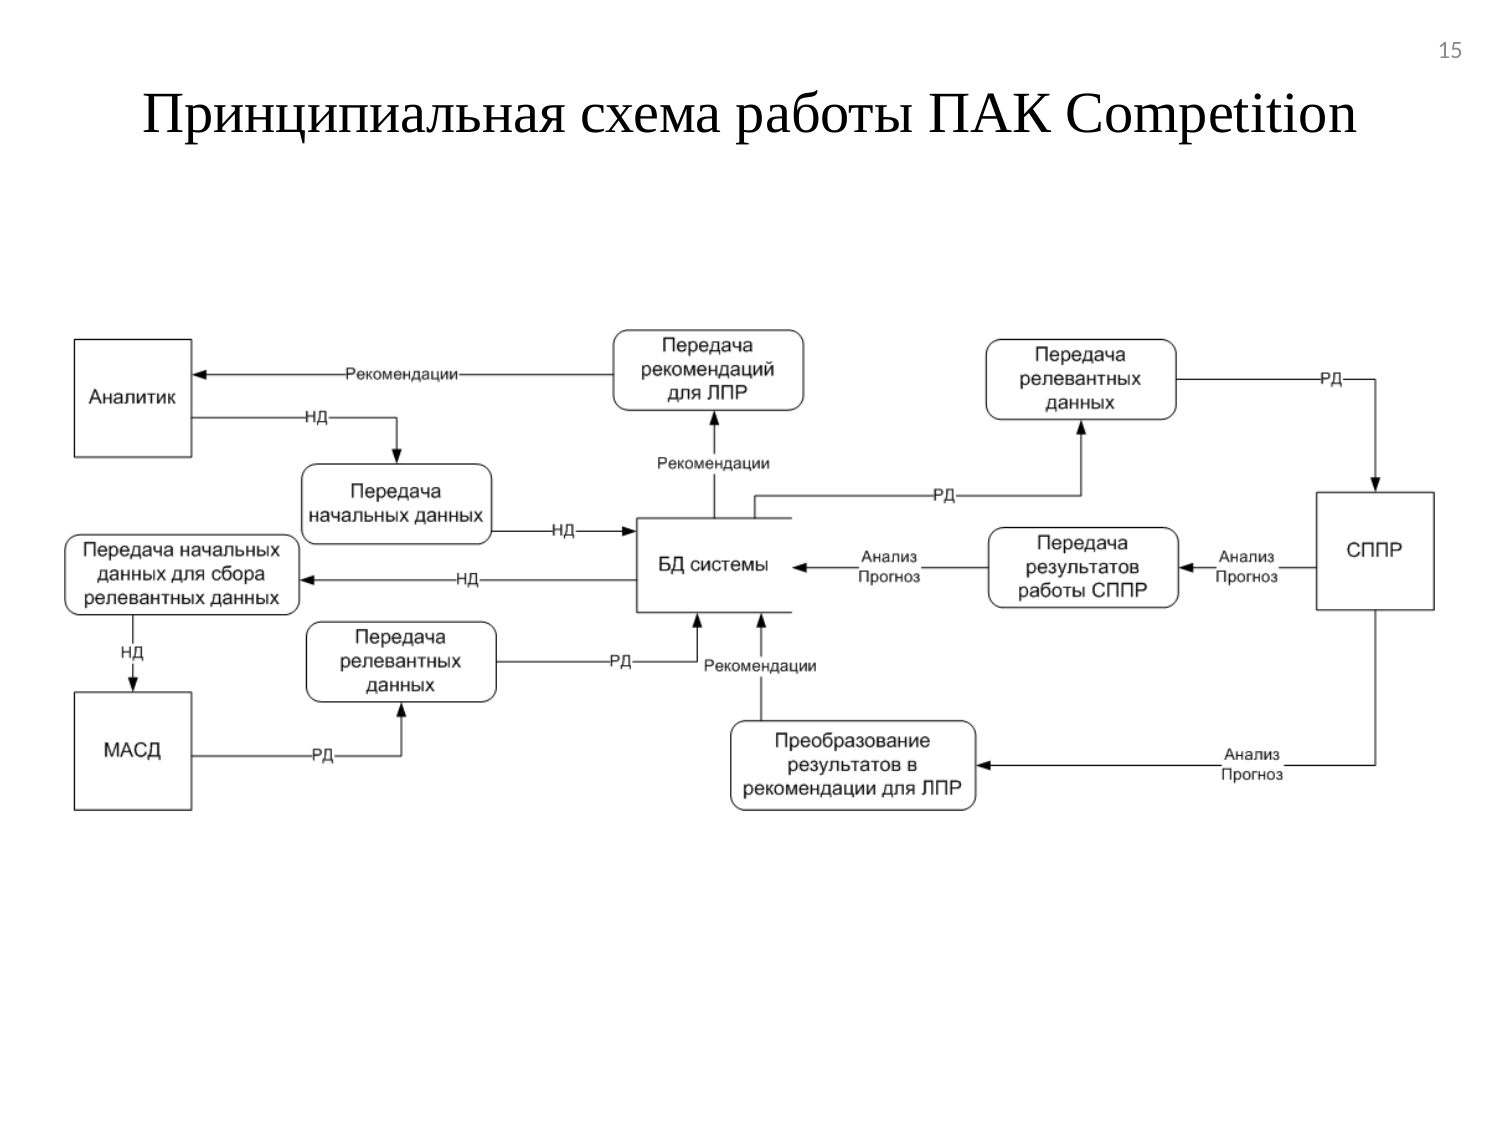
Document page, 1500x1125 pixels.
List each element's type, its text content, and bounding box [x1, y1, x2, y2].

slide_number 15 [1127, 19, 1478, 79]
picture [64, 329, 1436, 811]
title Принципиальная схема работы ПАК Competition [74, 44, 1426, 173]
